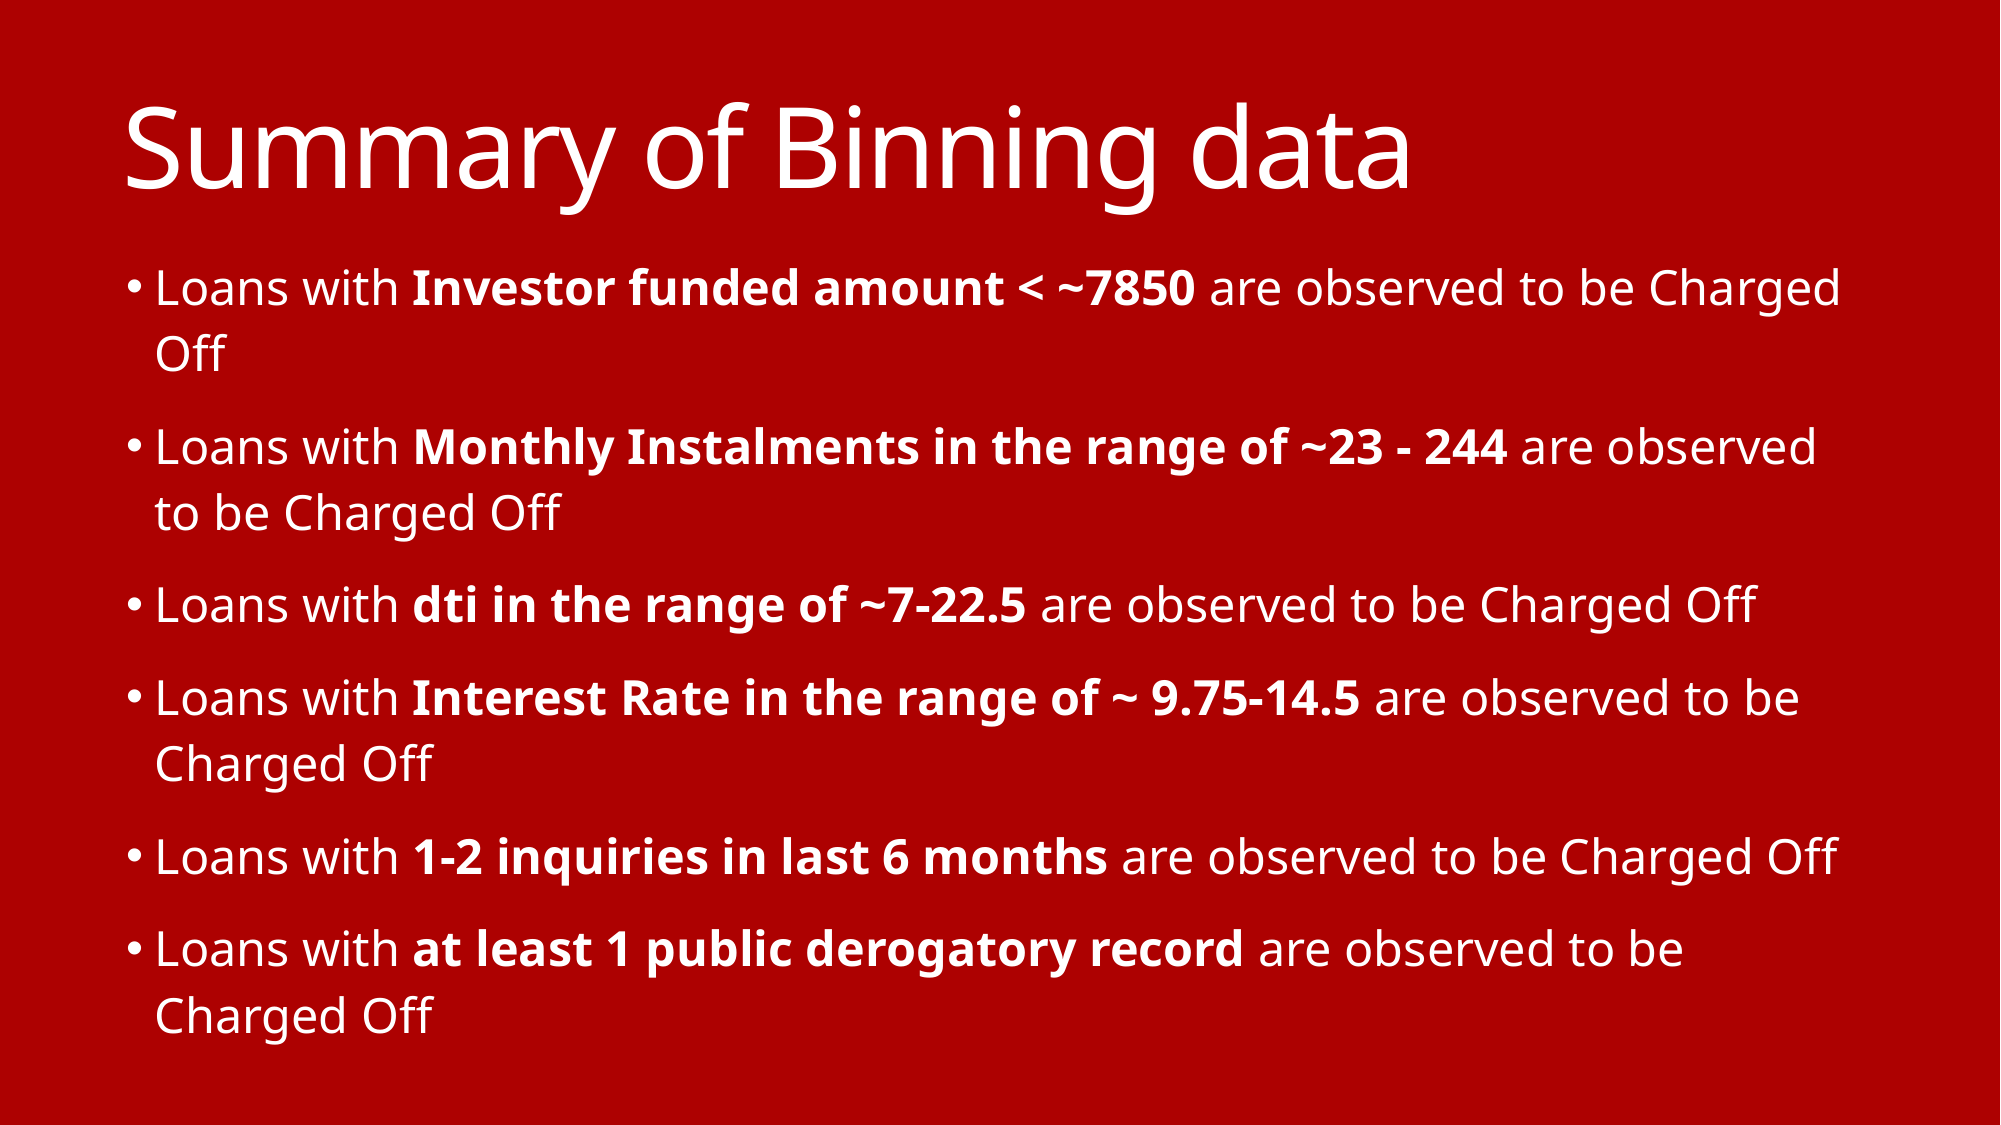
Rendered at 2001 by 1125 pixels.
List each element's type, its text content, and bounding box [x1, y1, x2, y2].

title Summary of Binning data [107, 81, 1875, 228]
list Loans with Investor funded amount < ~7850 are observed to be Charged Off Loans with Monthly Instalments in the range of ~23 - 244 are observed to be Charged Off Loans with dti in the range of ~7-22.5 are observed to be Charged Off Loans with Interest Rate in the range of ~ 9.75-14.5 are observed to be Charged Off Loans with 1-2 inquiries in last 6 months are observed to be Charged Off Loans with at least 1 public derogatory record are observed to be Charged Off [111, 241, 1876, 1074]
